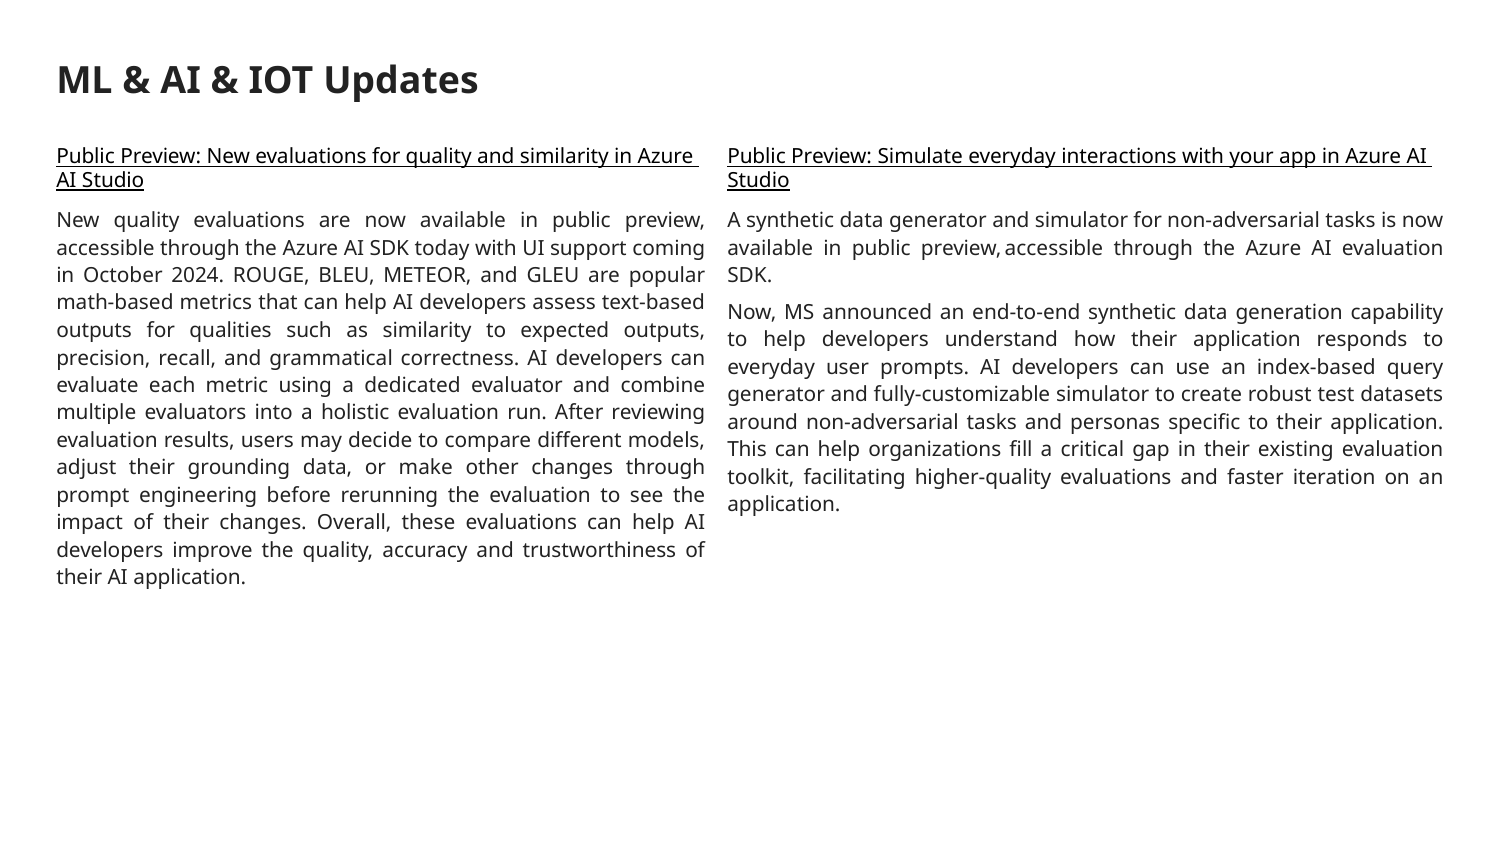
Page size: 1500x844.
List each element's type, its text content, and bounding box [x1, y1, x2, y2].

title ML & AI & IOT Updates [56, 56, 1444, 113]
list Public Preview: New evaluations for quality and similarity in Azure AI Studio New quality evaluations are now available in public preview, accessible through the Azure AI SDK today with UI support coming in October 2024. ROUGE, BLEU, METEOR, and GLEU are popular math-based metrics that can help AI developers assess text-based outputs for qualities such as similarity to expected outputs, precision, recall, and grammatical correctness. AI developers can evaluate each metric using a dedicated evaluator and combine multiple evaluators into a holistic evaluation run. After reviewing evaluation results, users may decide to compare different models, adjust their grounding data, or make other changes through prompt engineering before rerunning the evaluation to see the impact of their changes. Overall, these evaluations can help AI developers improve the quality, accuracy and trustworthiness of their AI application. [56, 140, 706, 760]
list Public Preview: Simulate everyday interactions with your app in Azure AI Studio A synthetic data generator and simulator for non-adversarial tasks is now available in public preview, accessible through the Azure AI evaluation SDK. Now, MS announced an end-to-end synthetic data generation capability to help developers understand how their application responds to everyday user prompts. AI developers can use an index-based query generator and fully-customizable simulator to create robust test datasets around non-adversarial tasks and personas specific to their application. This can help organizations fill a critical gap in their existing evaluation toolkit, facilitating higher-quality evaluations and faster iteration on an application. [727, 140, 1444, 450]
